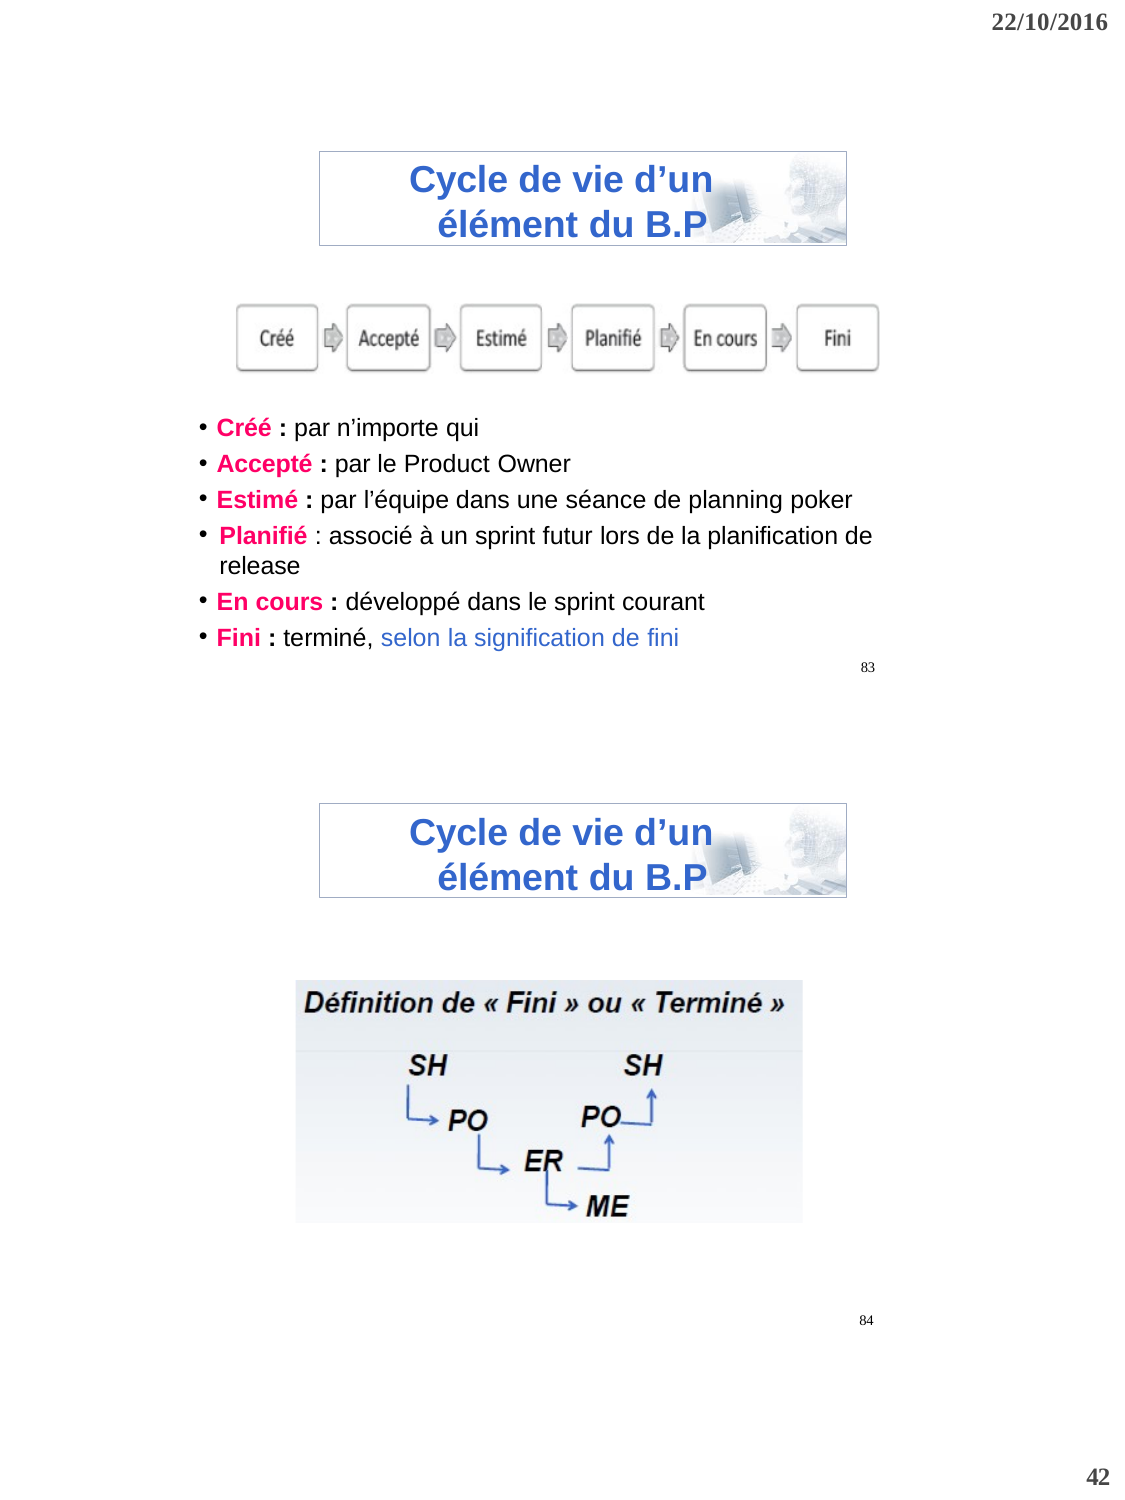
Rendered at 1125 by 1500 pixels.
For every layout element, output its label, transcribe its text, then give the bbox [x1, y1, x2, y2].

text_box 84 [857, 1308, 876, 1328]
text_box Cycle de vie d’un élément du B.P [319, 803, 847, 898]
text_box [235, 303, 880, 375]
text_box Créé : par n’importe qui Accepté : par le Product Owner Estimé : par l’équipe dans une séance de planning poker Planifié : associé à un sprint futur lors de la planification de release En cours : développé dans le sprint courant Fini : terminé, selon la signification de fini 83 [198, 403, 909, 676]
slide_number 42 [1082, 1462, 1115, 1500]
text_box 22/10/2016 [989, 3, 1112, 36]
text_box Cycle de vie d’un élément du B.P [319, 151, 847, 245]
text_box [295, 980, 803, 1223]
